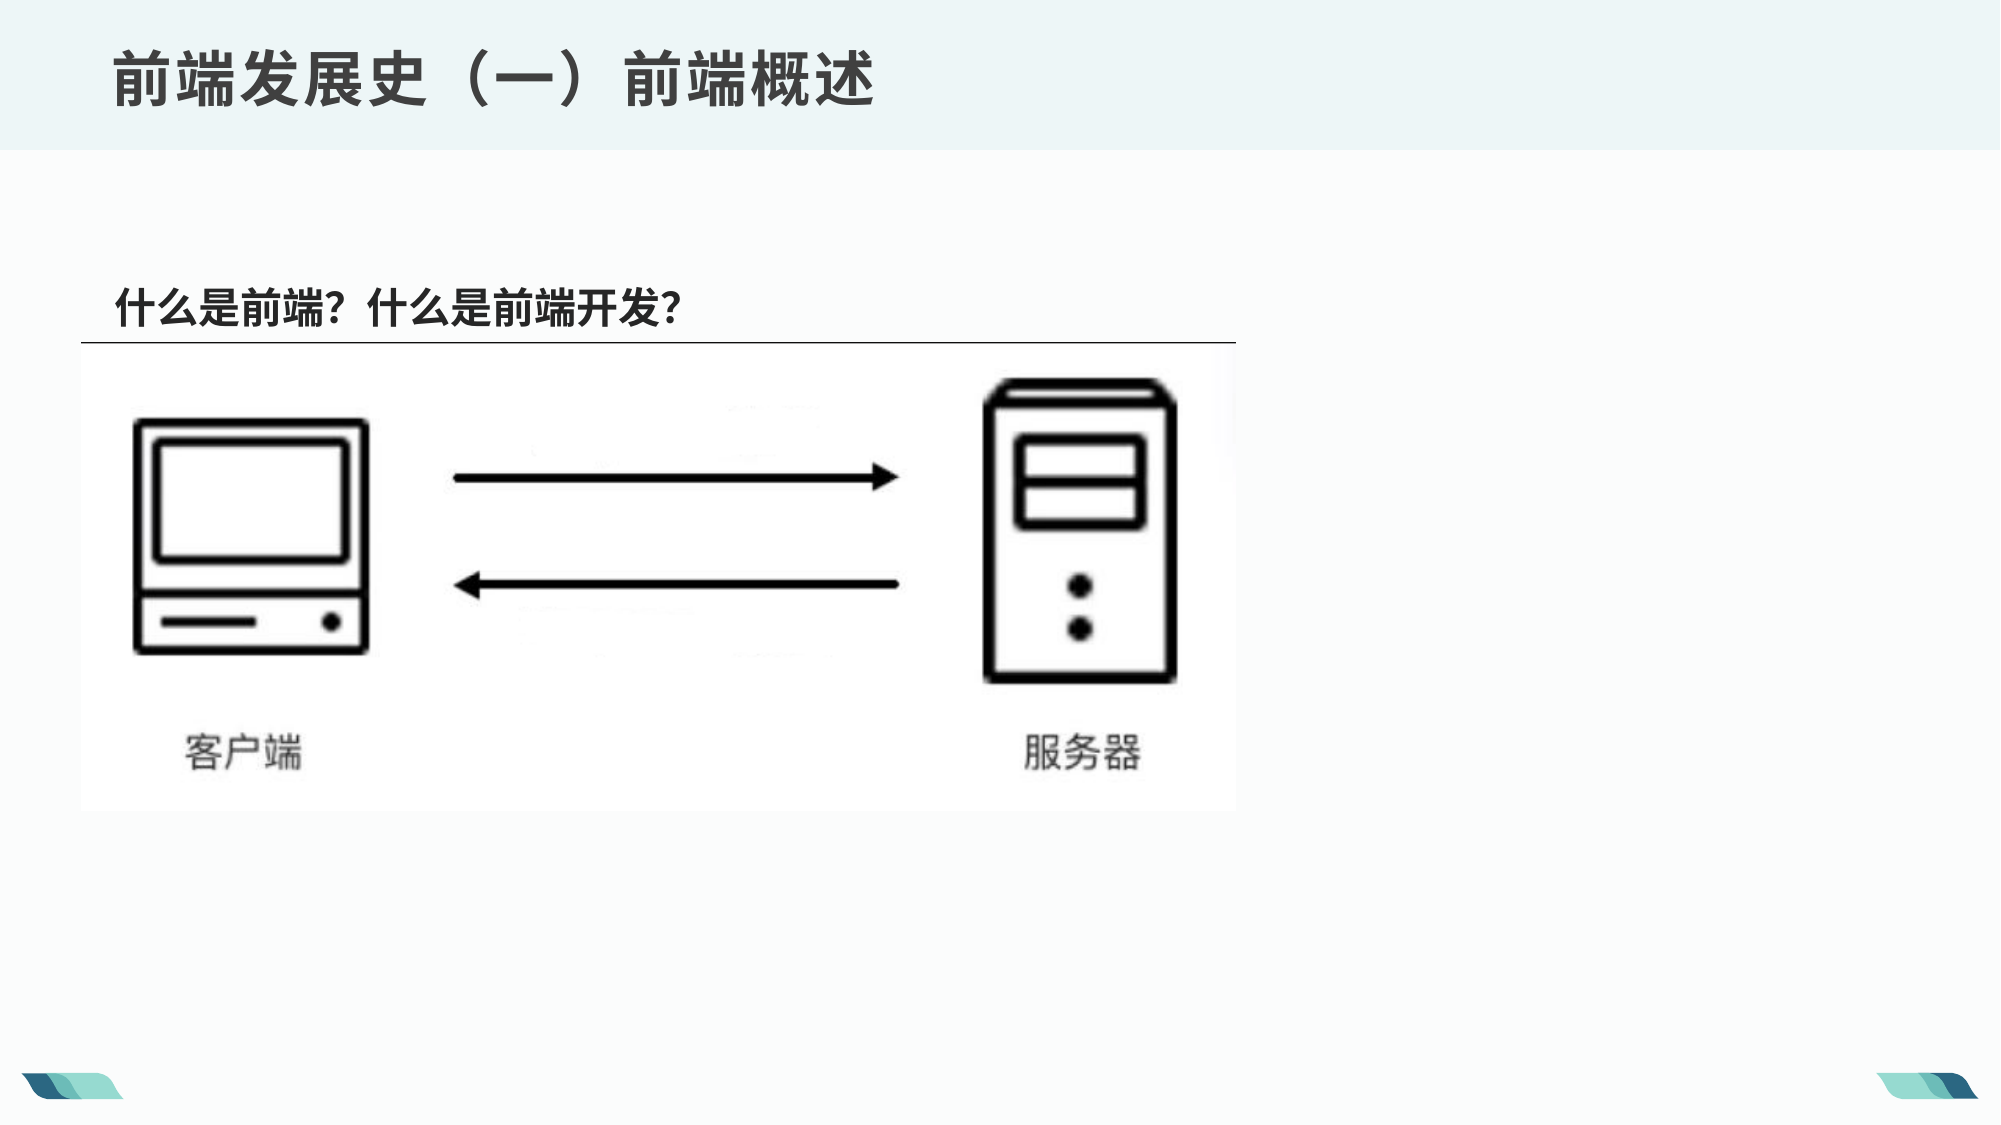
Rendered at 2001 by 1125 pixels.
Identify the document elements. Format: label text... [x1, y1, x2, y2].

text_box 什么是前端？什么是前端开发？ [99, 267, 908, 342]
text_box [21, 1072, 1979, 1100]
text_box [0, 0, 2000, 151]
text_box 前端发展史（一）前端概述 [99, 25, 1901, 125]
picture [81, 342, 1236, 811]
text_box 1. 安卓开发是不是前端开发？ 2. IOS开发是不是前端开发？ 3. 鸿蒙APP是不是前端开发？ 4. Unity是不是前端开发？ 5. 基于浏览器开发是不是前端开发？ [99, 342, 1935, 999]
